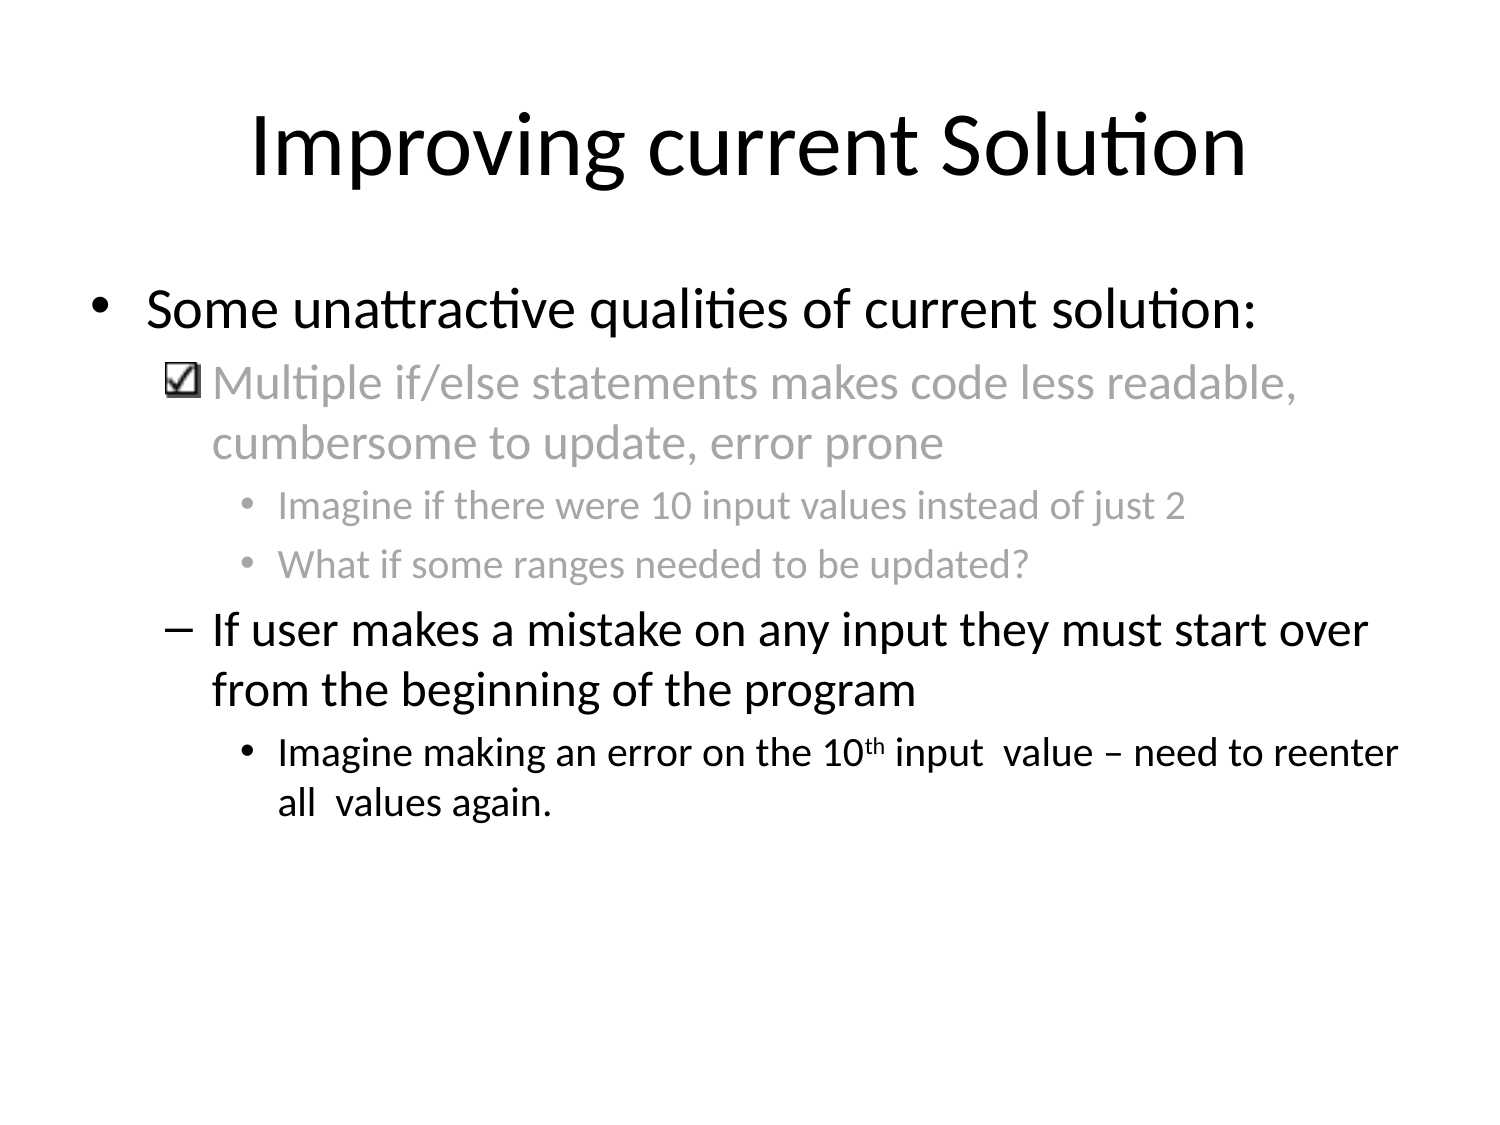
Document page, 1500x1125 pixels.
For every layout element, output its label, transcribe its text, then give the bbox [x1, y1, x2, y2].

list Some unattractive qualities of current solution: Multiple if/else statements makes code less readable, cumbersome to update, error prone Imagine if there were 10 input values instead of just 2 What if some ranges needed to be updated? If user makes a mistake on any input they must start over from the beginning of the program Imagine making an error on the 10th input value – need to reenter all values again. [75, 262, 1425, 1005]
picture [165, 362, 201, 398]
title Improving current Solution [75, 45, 1425, 233]
